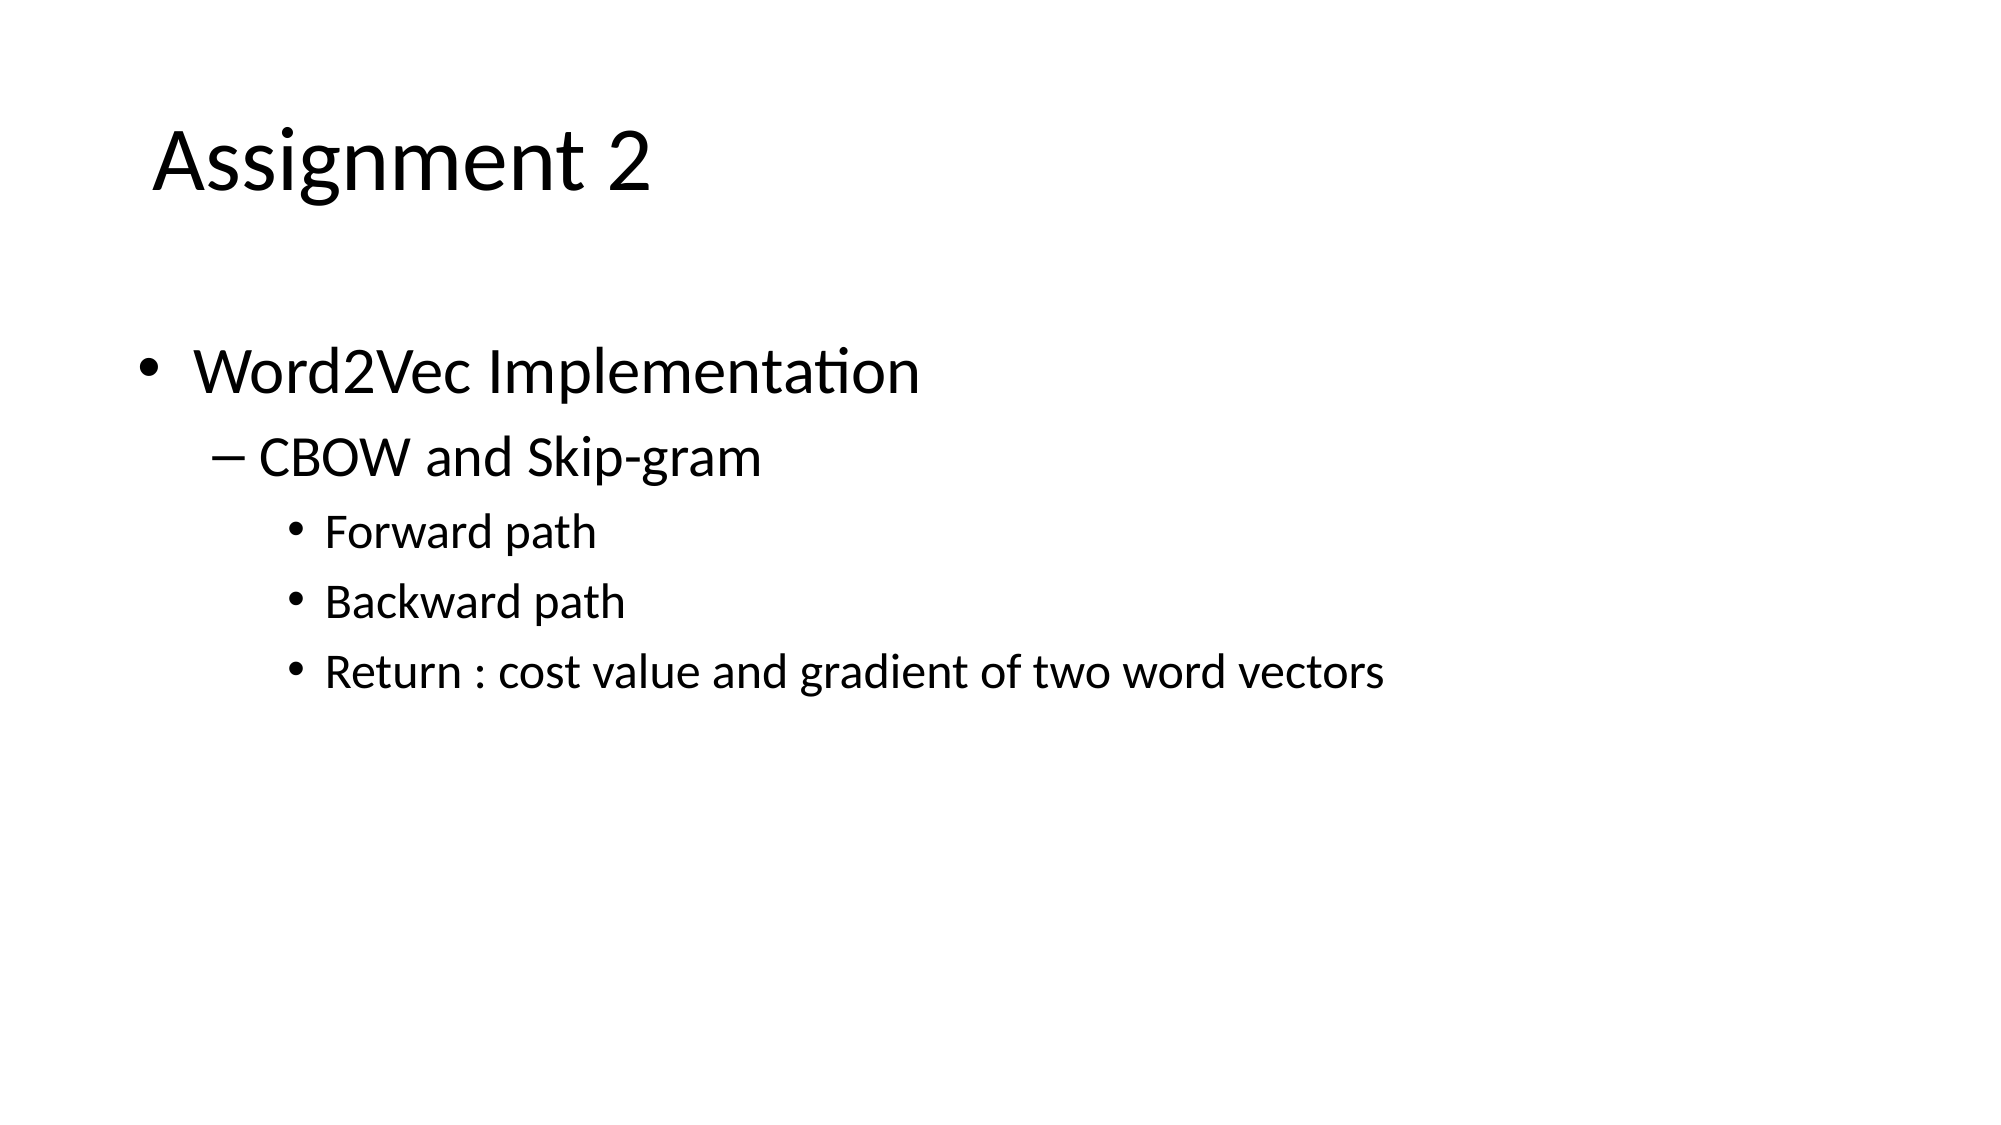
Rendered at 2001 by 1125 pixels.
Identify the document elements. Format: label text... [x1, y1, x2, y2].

list Word2Vec Implementation CBOW and Skip-gram Forward path Backward path Return : cost value and gradient of two word vectors [122, 319, 1848, 1033]
title Assignment 2 [137, 45, 1863, 263]
